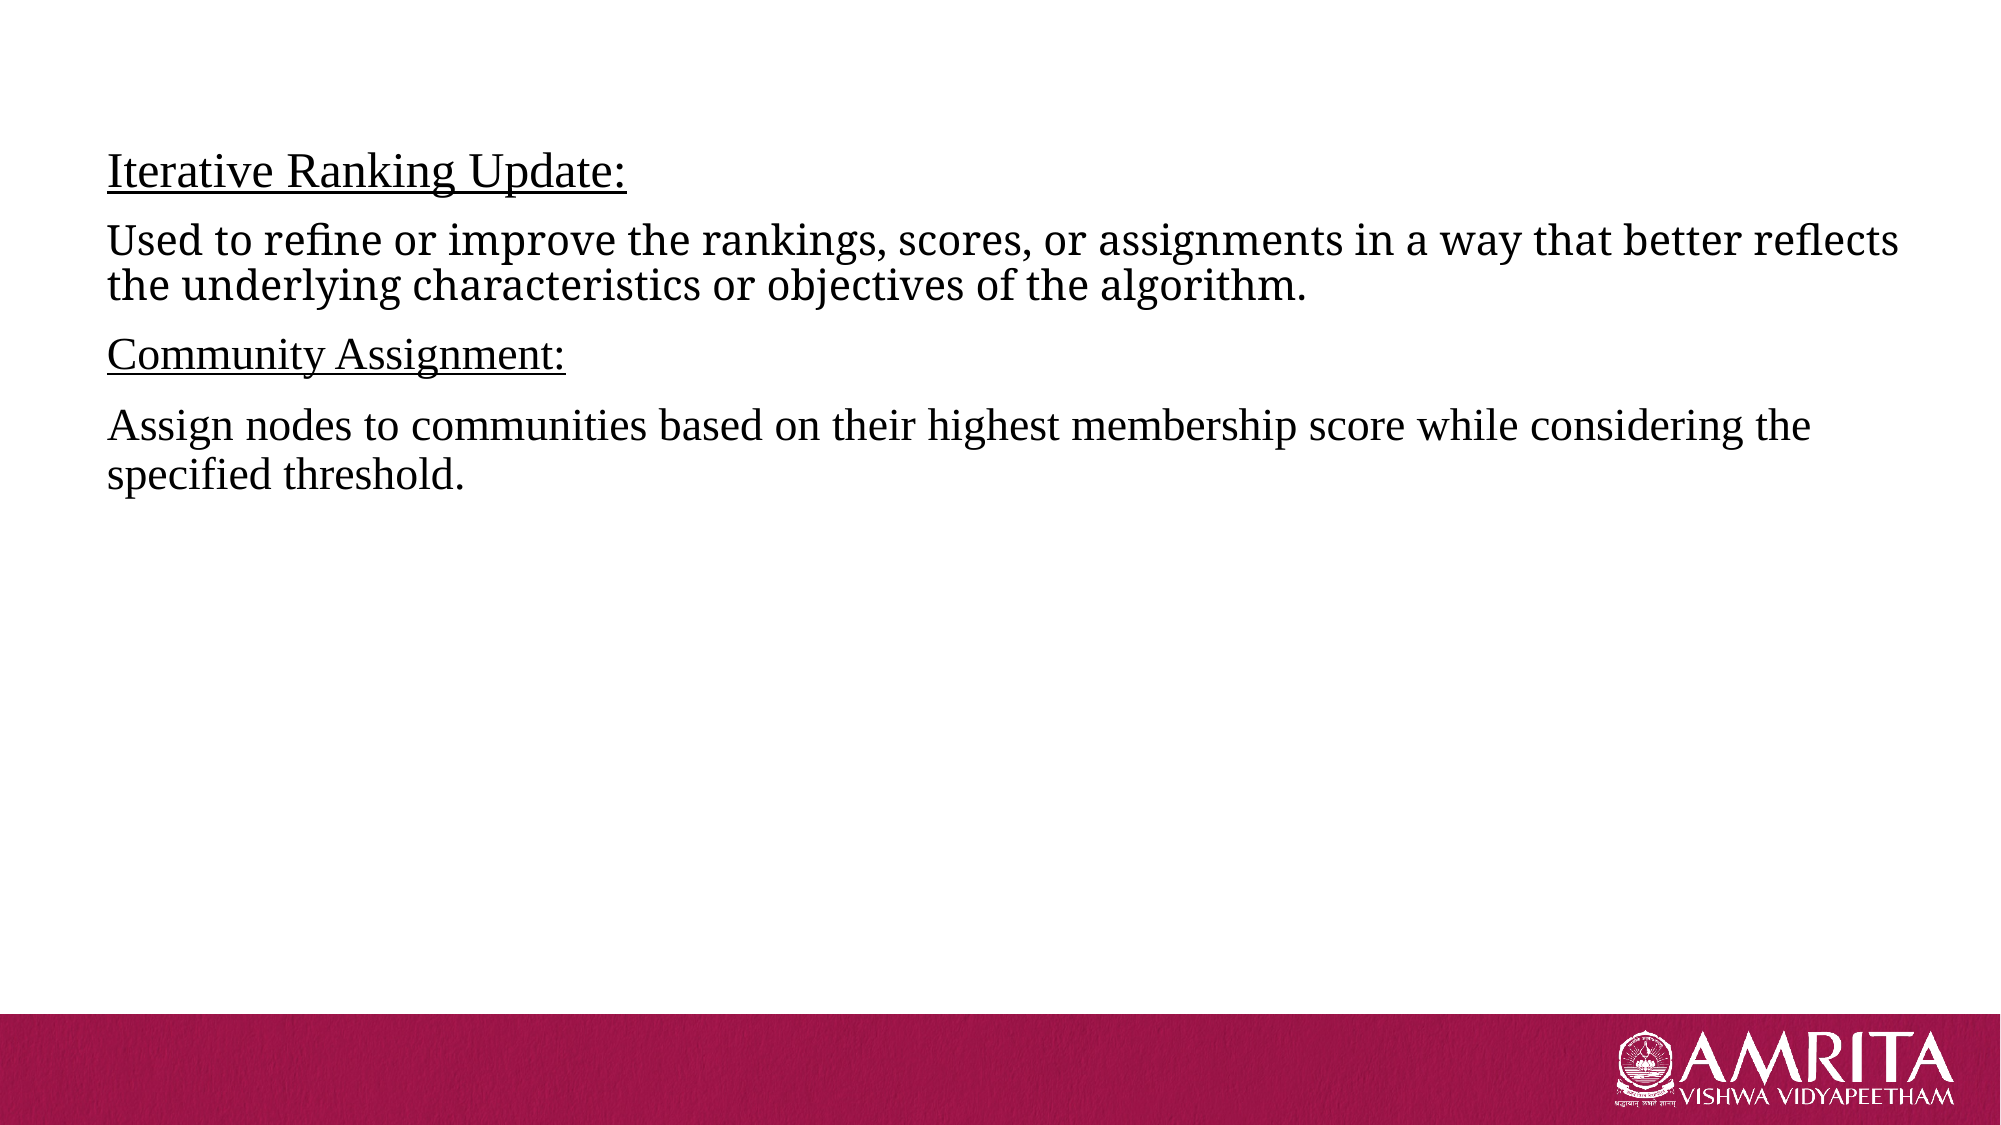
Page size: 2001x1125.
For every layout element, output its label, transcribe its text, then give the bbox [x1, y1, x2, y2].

list Iterative Ranking Update: Used to refine or improve the rankings, scores, or assignments in a way that better reflects the underlying characteristics or objectives of the algorithm. Community Assignment: Assign nodes to communities based on their highest membership score while considering the specified threshold. [91, 61, 1955, 926]
picture [0, 1014, 2001, 1125]
